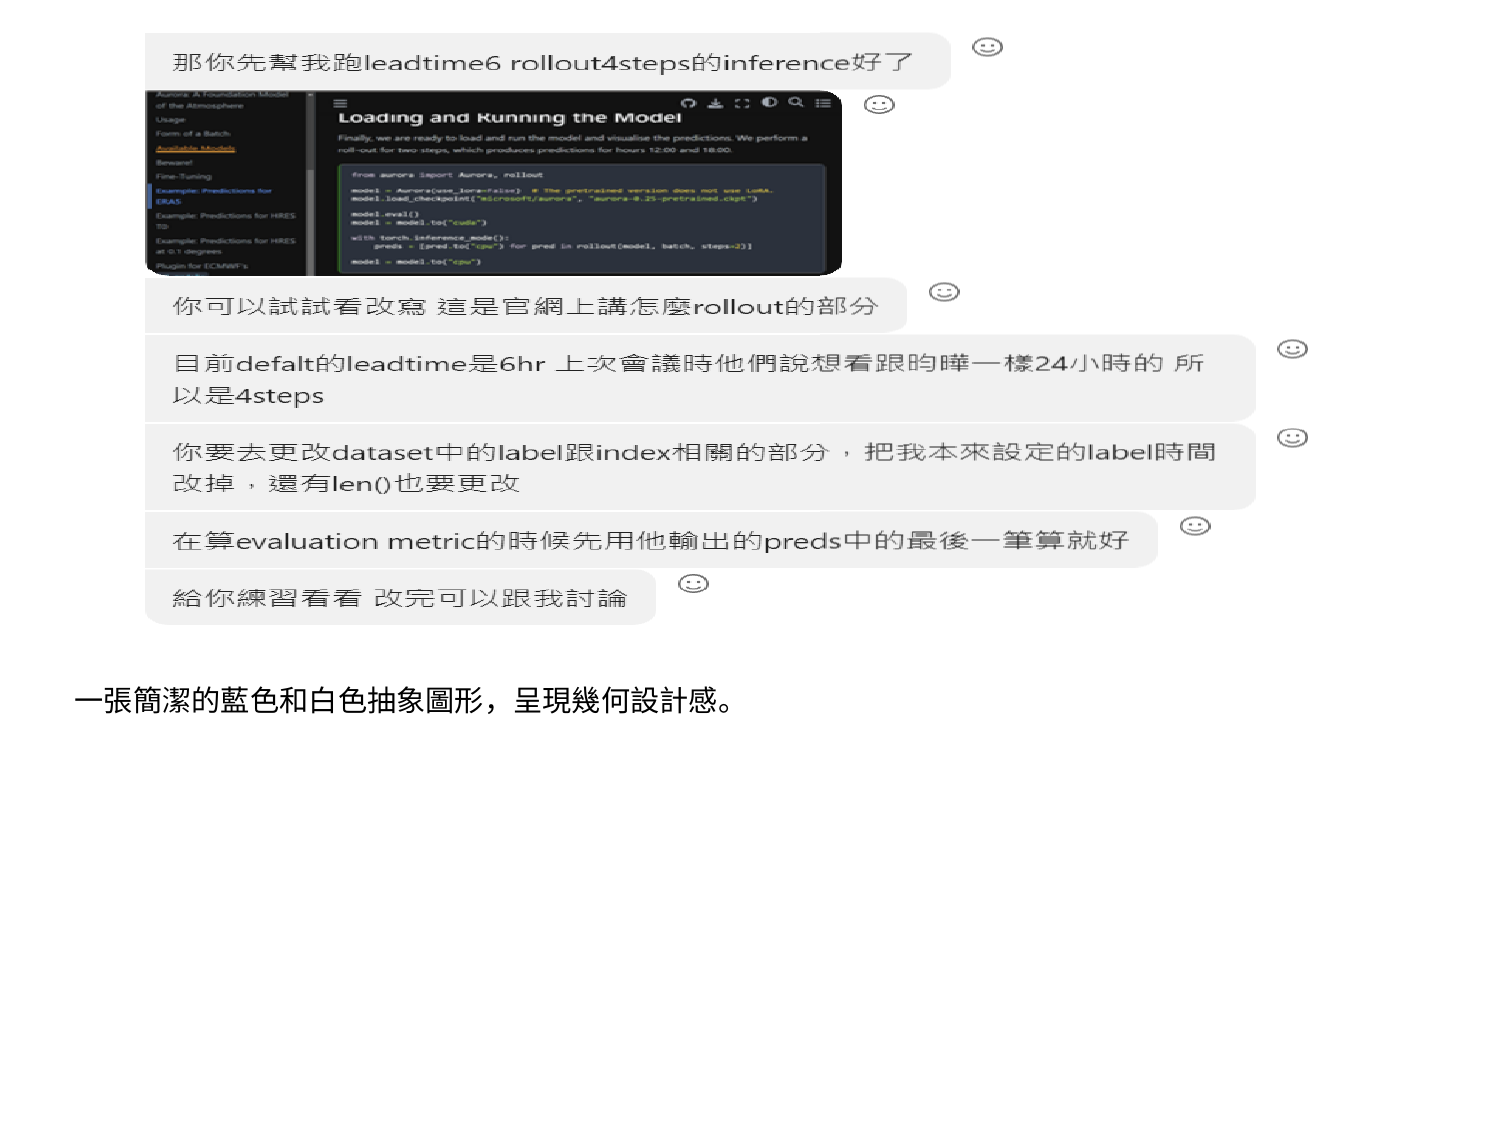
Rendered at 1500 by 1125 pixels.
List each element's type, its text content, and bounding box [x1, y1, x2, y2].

text_box 一張簡潔的藍色和白色抽象圖形，呈現幾何設計感。 [59, 674, 1260, 760]
picture [134, 29, 1336, 631]
